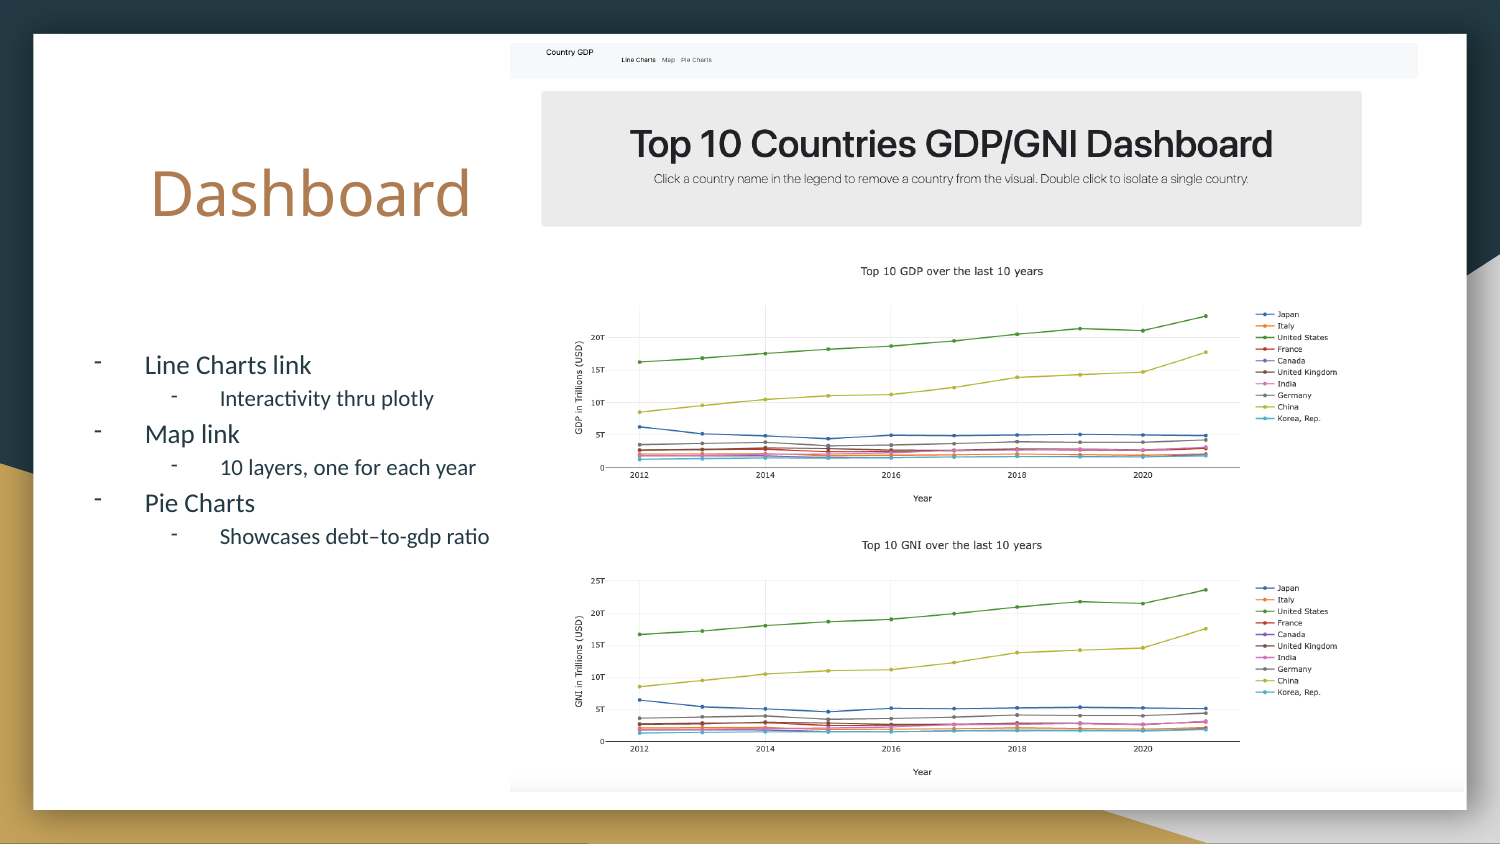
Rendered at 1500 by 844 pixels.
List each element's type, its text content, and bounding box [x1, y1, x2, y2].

list Line Charts link Interactivity thru plotly Map link 10 layers, one for each year Pie Charts Showcases debt–to-gdp ratio [54, 327, 504, 730]
picture [509, 42, 1465, 793]
title Dashboard [134, 138, 504, 296]
